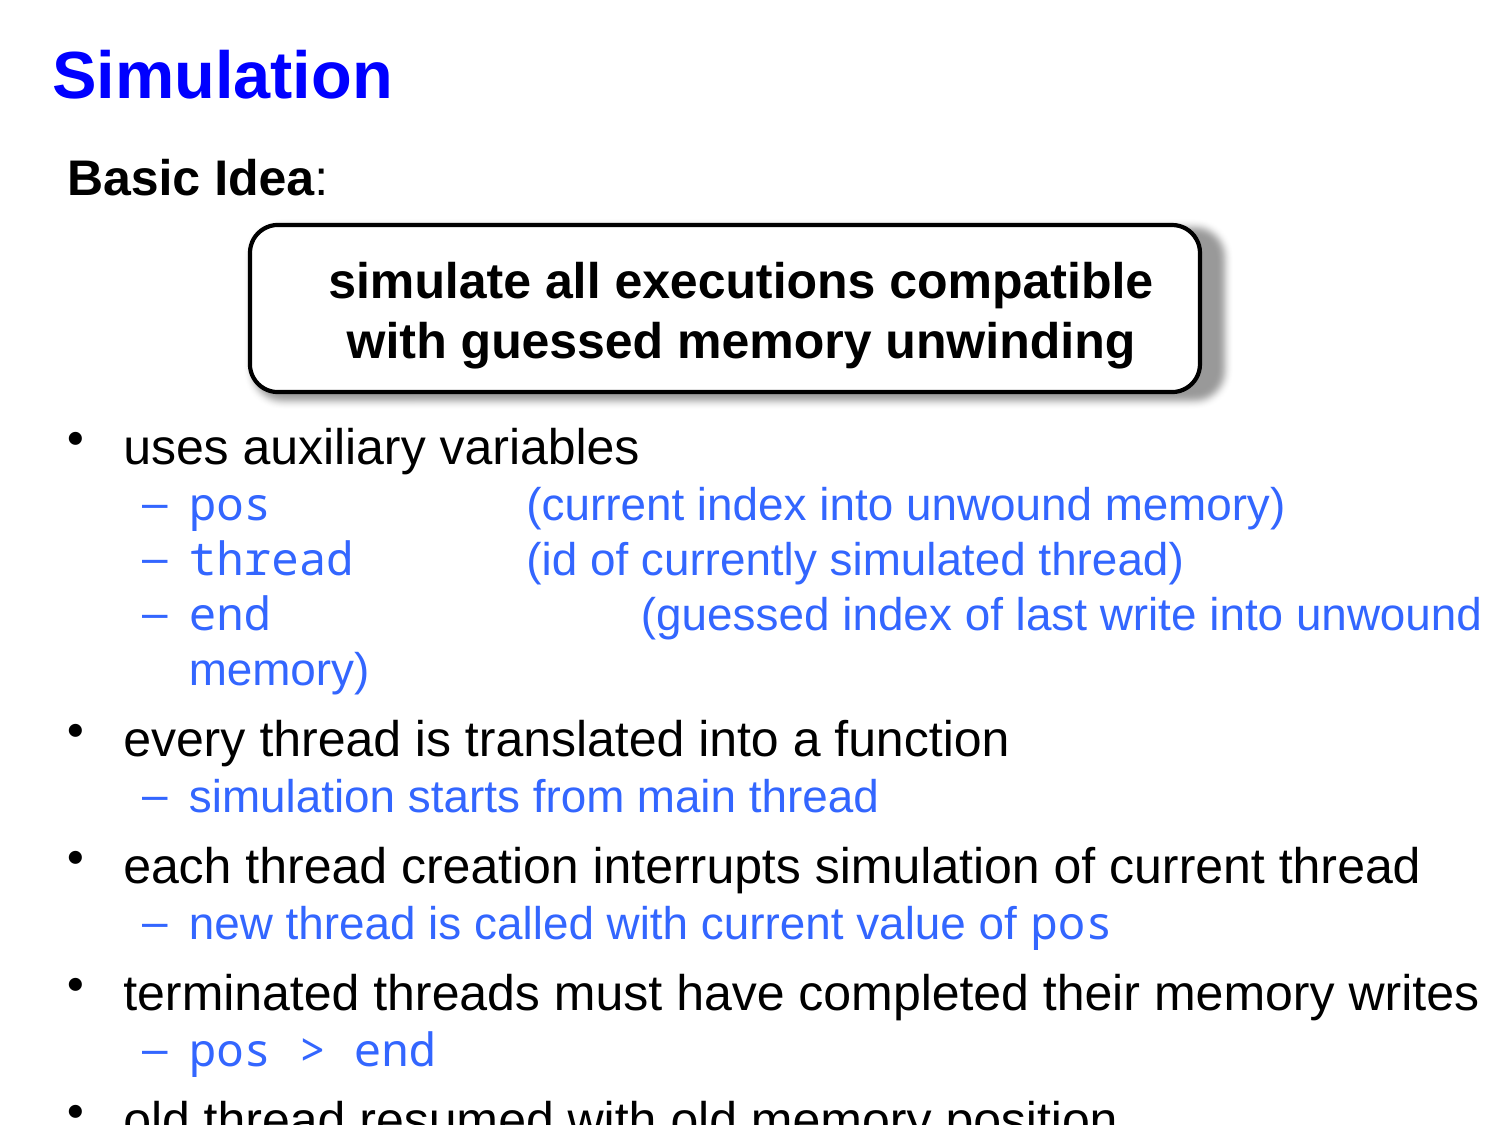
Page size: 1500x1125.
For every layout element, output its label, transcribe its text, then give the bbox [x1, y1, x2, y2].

text_box simulate all executions compatible with guessed memory unwinding [247, 222, 1203, 395]
list Basic Idea: uses auxiliary variables pos (current index into unwound memory) thread (id of currently simulated thread) end (guessed index of last write into unwound memory) every thread is translated into a function simulation starts from main thread each thread creation interrupts simulation of current thread new thread is called with current value of pos terminated threads must have completed their memory writes pos > end old thread resumed with old memory position [37, 137, 1500, 1125]
title Simulation [37, 12, 1488, 131]
